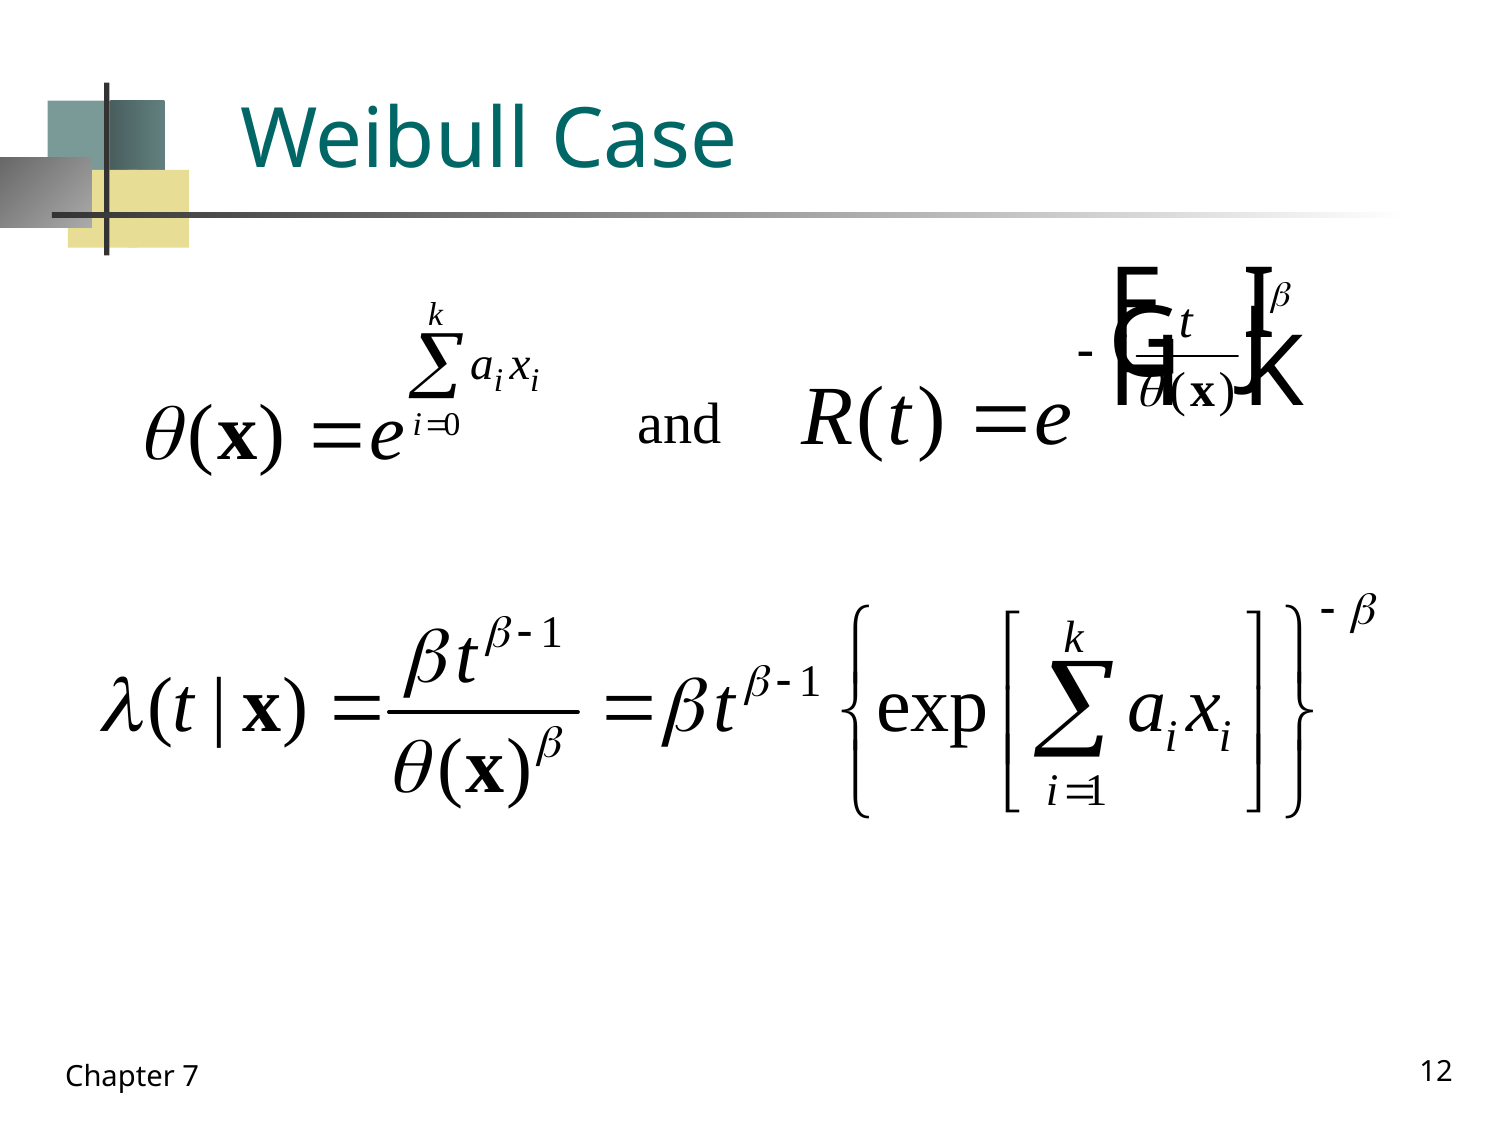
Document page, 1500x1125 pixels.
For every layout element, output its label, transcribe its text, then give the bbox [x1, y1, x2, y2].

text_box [622, 262, 1312, 481]
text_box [87, 574, 1398, 836]
slide_number Chapter 7 [49, 1024, 363, 1101]
slide_number 12 [1154, 1023, 1468, 1100]
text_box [132, 286, 563, 493]
title Weibull Case [225, 62, 1391, 193]
